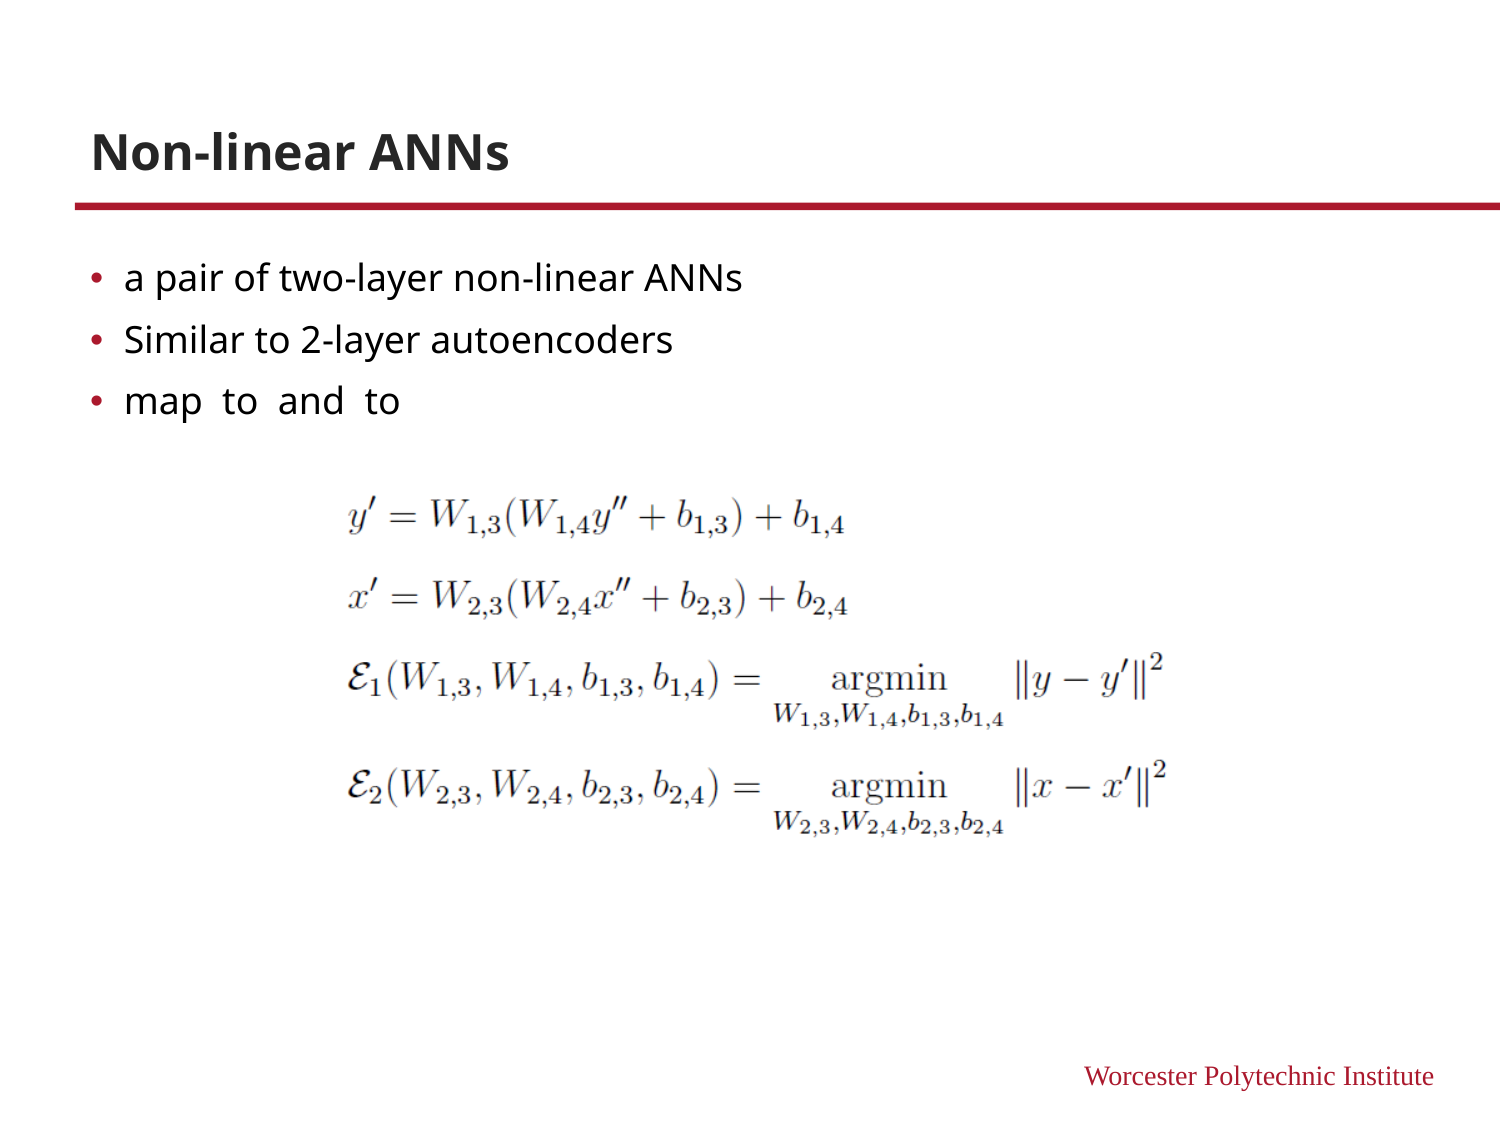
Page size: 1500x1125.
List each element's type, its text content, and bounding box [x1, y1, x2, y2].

title Non-linear ANNs [75, 56, 1425, 188]
picture [300, 446, 1200, 876]
